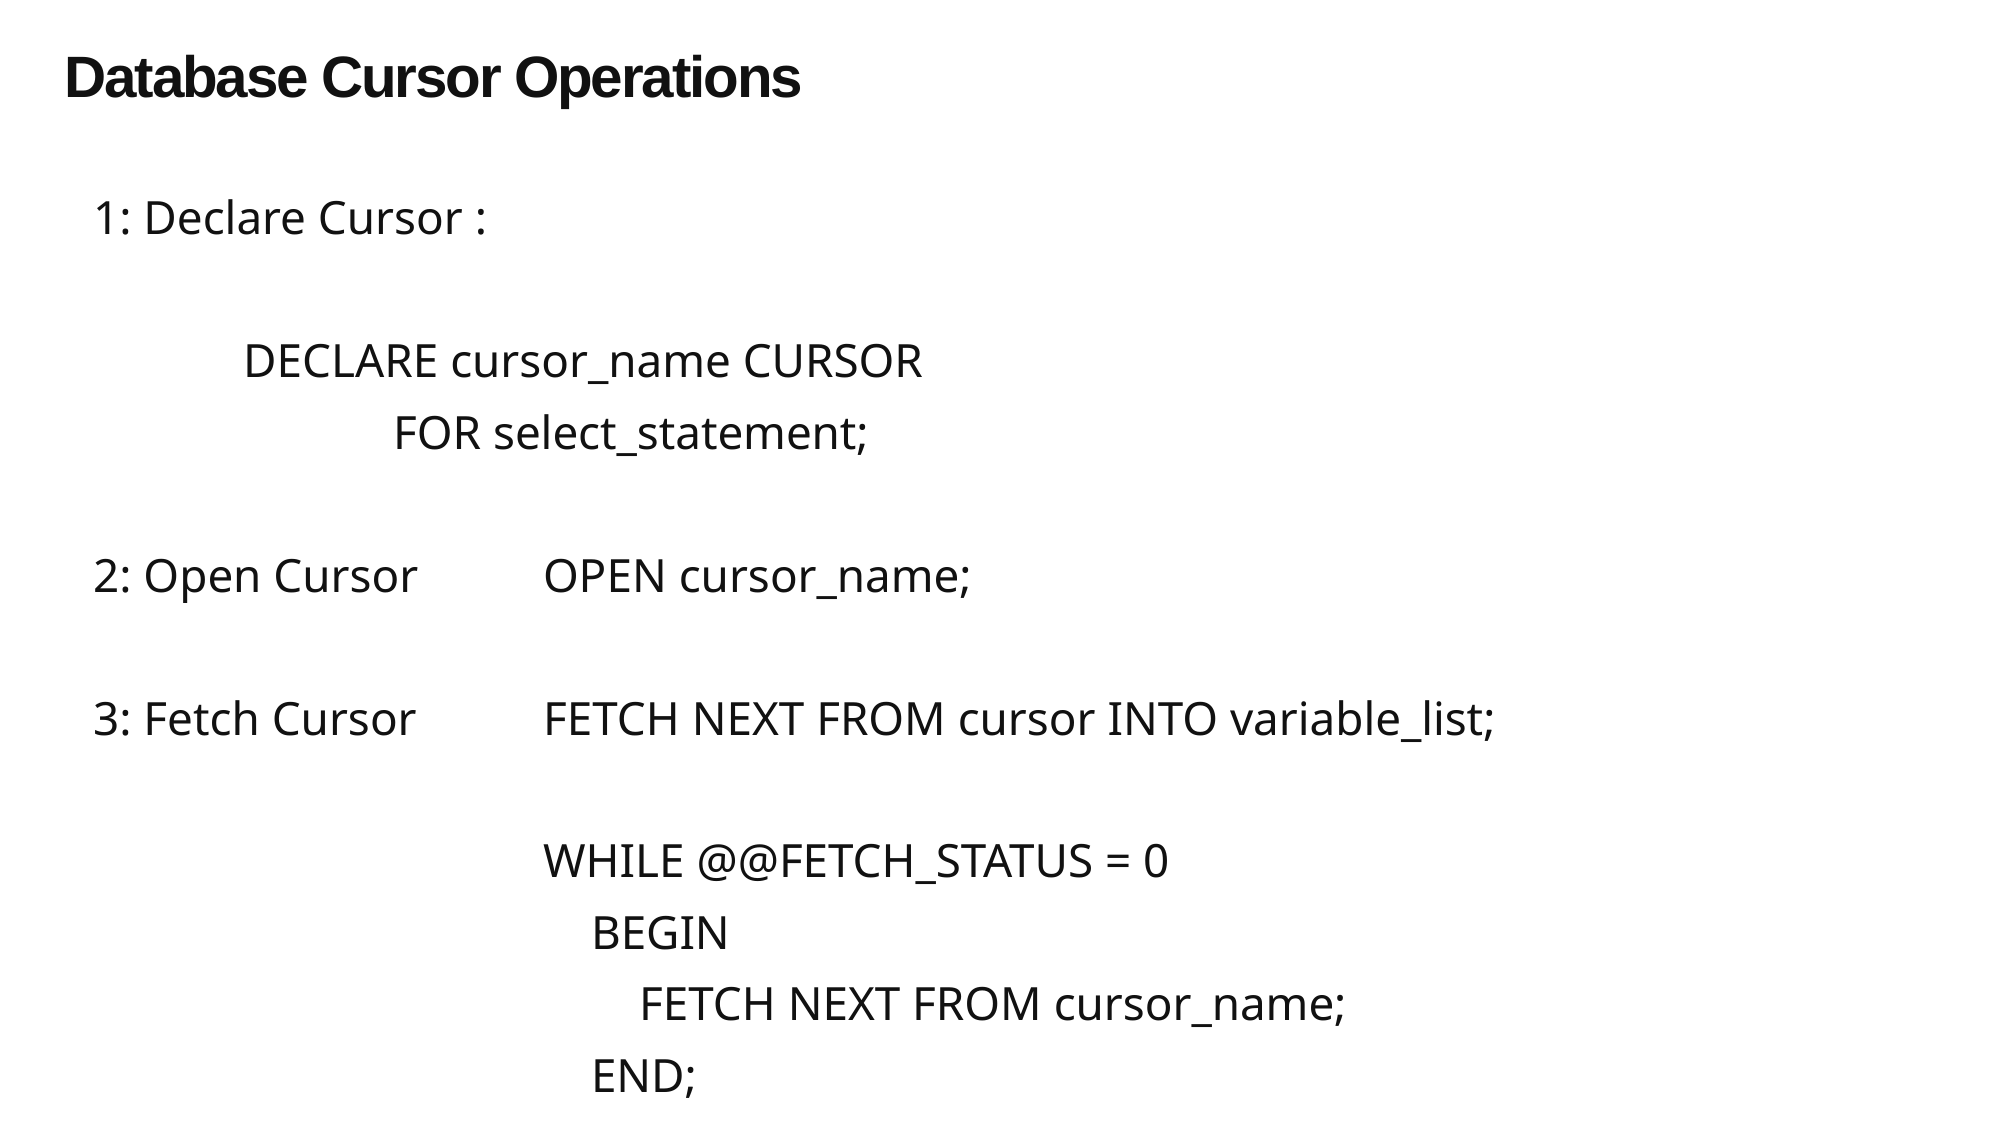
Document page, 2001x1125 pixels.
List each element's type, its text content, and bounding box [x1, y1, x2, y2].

text_box Database Cursor Operations [64, 20, 886, 129]
text_box 1: Declare Cursor : DECLARE cursor_name CURSOR FOR select_statement; 2: Open Cursor OPEN cursor_name; 3: Fetch Cursor FETCH NEXT FROM cursor INTO variable_list; WHILE @@FETCH_STATUS = 0 BEGIN FETCH NEXT FROM cursor_name; END; [93, 172, 1907, 1102]
